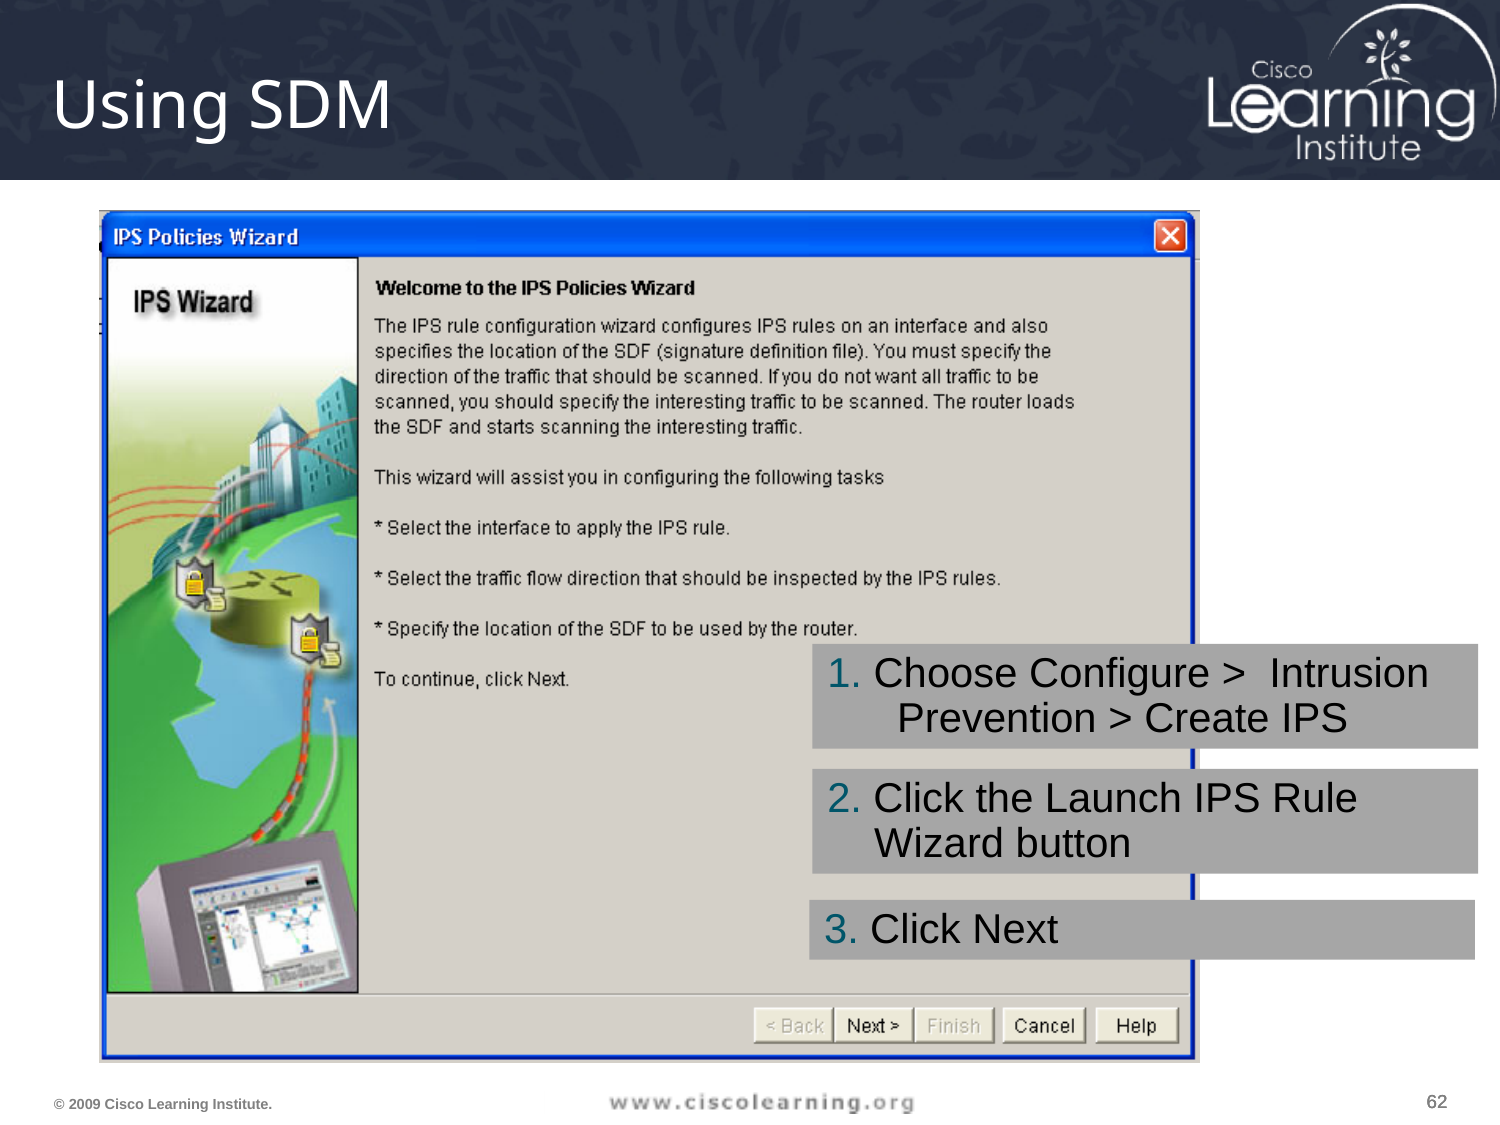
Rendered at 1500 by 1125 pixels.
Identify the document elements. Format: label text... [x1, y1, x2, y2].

picture [99, 210, 1201, 1063]
text_box 1. Choose Configure > Intrusion Prevention > Create IPS [1204, 643, 1479, 749]
text_box 2. Click the Launch IPS Rule Wizard button [1204, 768, 1479, 874]
picture [0, 0, 1500, 180]
title Using SDM [37, 12, 1438, 150]
text_box 3. Click Next [1204, 899, 1475, 960]
picture [543, 1091, 1013, 1114]
